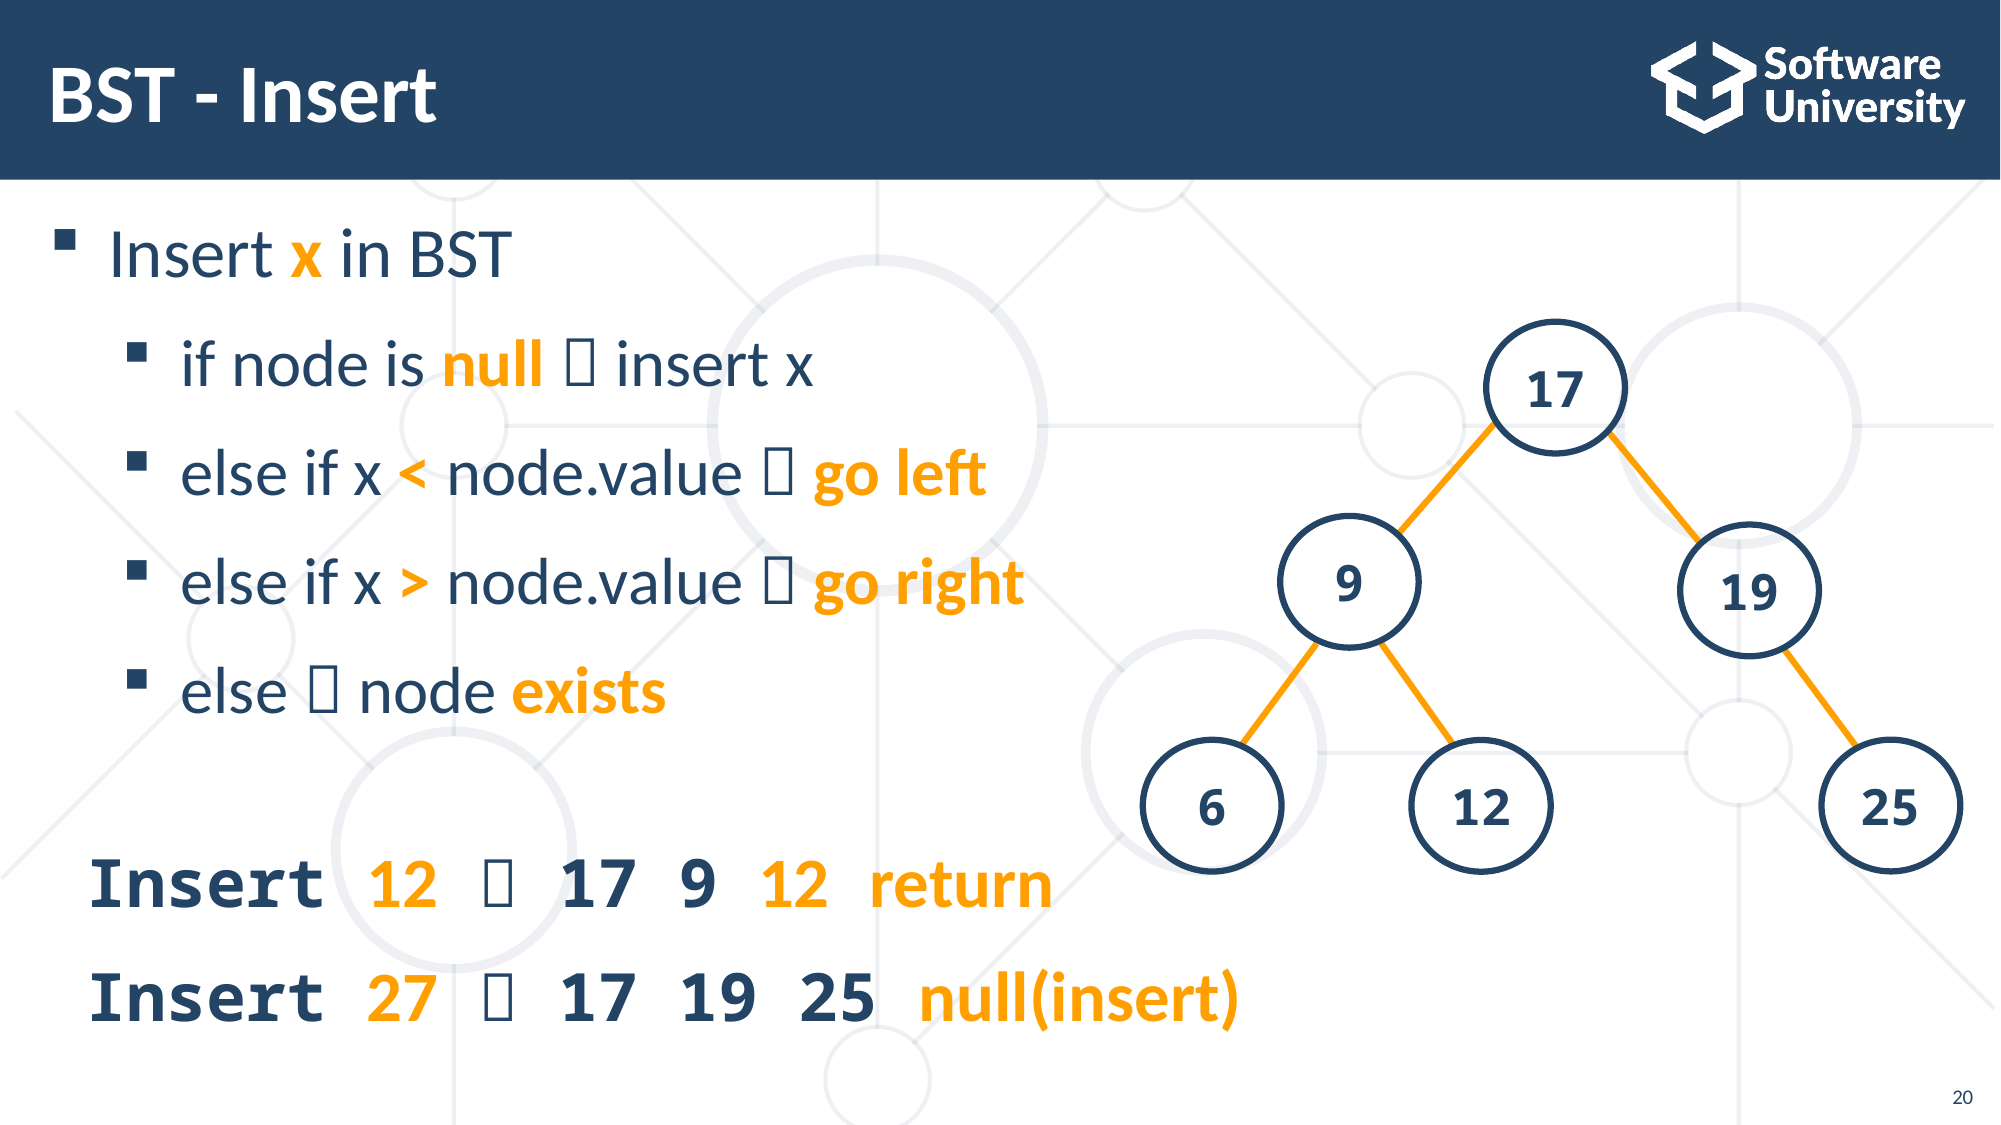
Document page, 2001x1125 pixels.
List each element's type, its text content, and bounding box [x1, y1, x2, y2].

slide_number 20 [1927, 1067, 1989, 1117]
picture [1651, 41, 1966, 134]
list Insert x in BST if node is null  insert x else if x < node.value  go left else if x > node.value  go right else  node exists [31, 196, 1970, 1104]
text_box Insert 12  17 9 12 return Insert 27  17 19 25 null(insert) [72, 824, 1413, 1043]
title BST - Insert [31, 16, 1625, 162]
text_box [1142, 321, 1961, 872]
